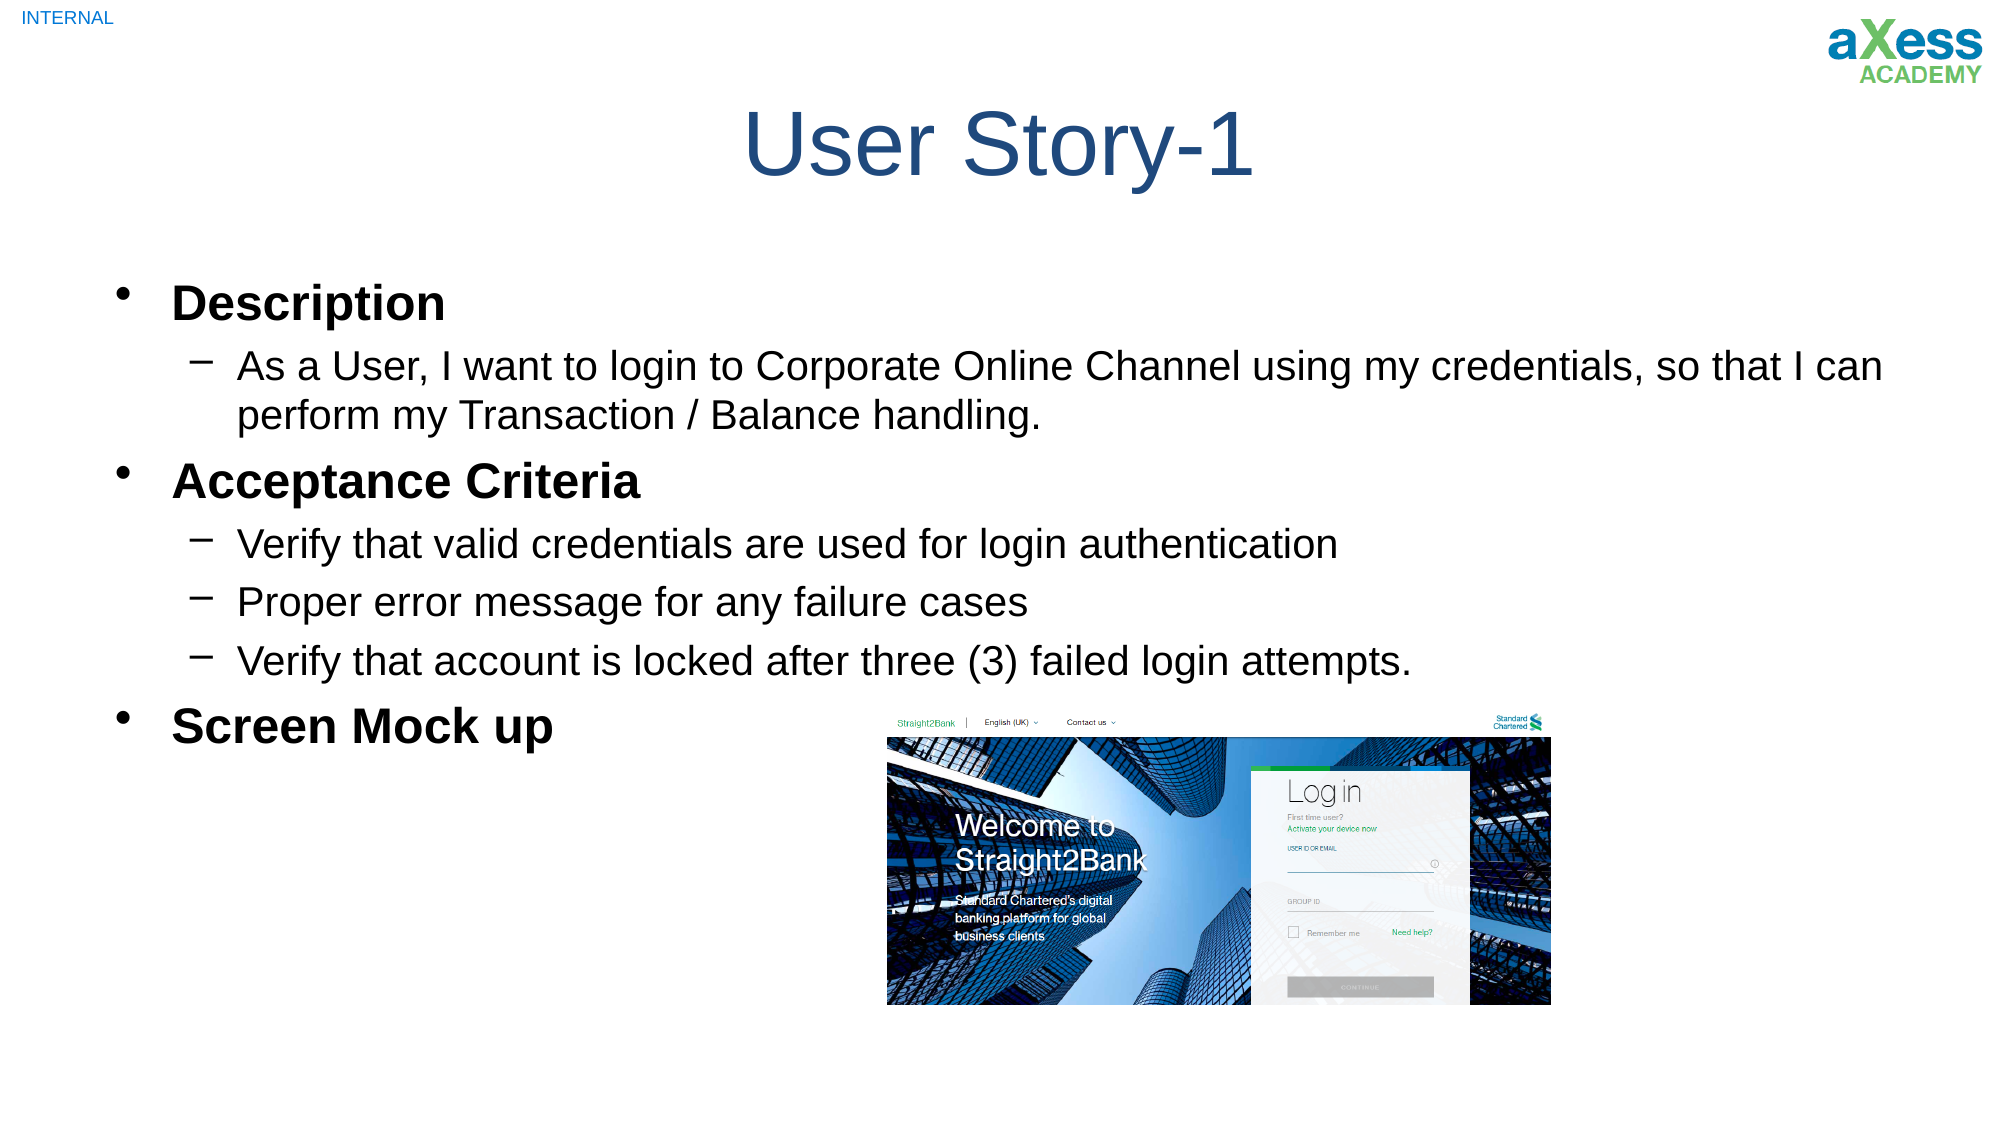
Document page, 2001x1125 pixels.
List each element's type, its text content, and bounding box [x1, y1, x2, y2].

title User Story-1 [99, 45, 1900, 233]
picture [1800, 10, 2000, 93]
list Description As a User, I want to login to Corporate Online Channel using my credentials, so that I can perform my Transaction / Balance handling. Acceptance Criteria Verify that valid credentials are used for login authentication Proper error message for any failure cases Verify that account is locked after three (3) failed login attempts. Screen Mock up [99, 262, 1900, 1005]
picture [887, 711, 1551, 1005]
